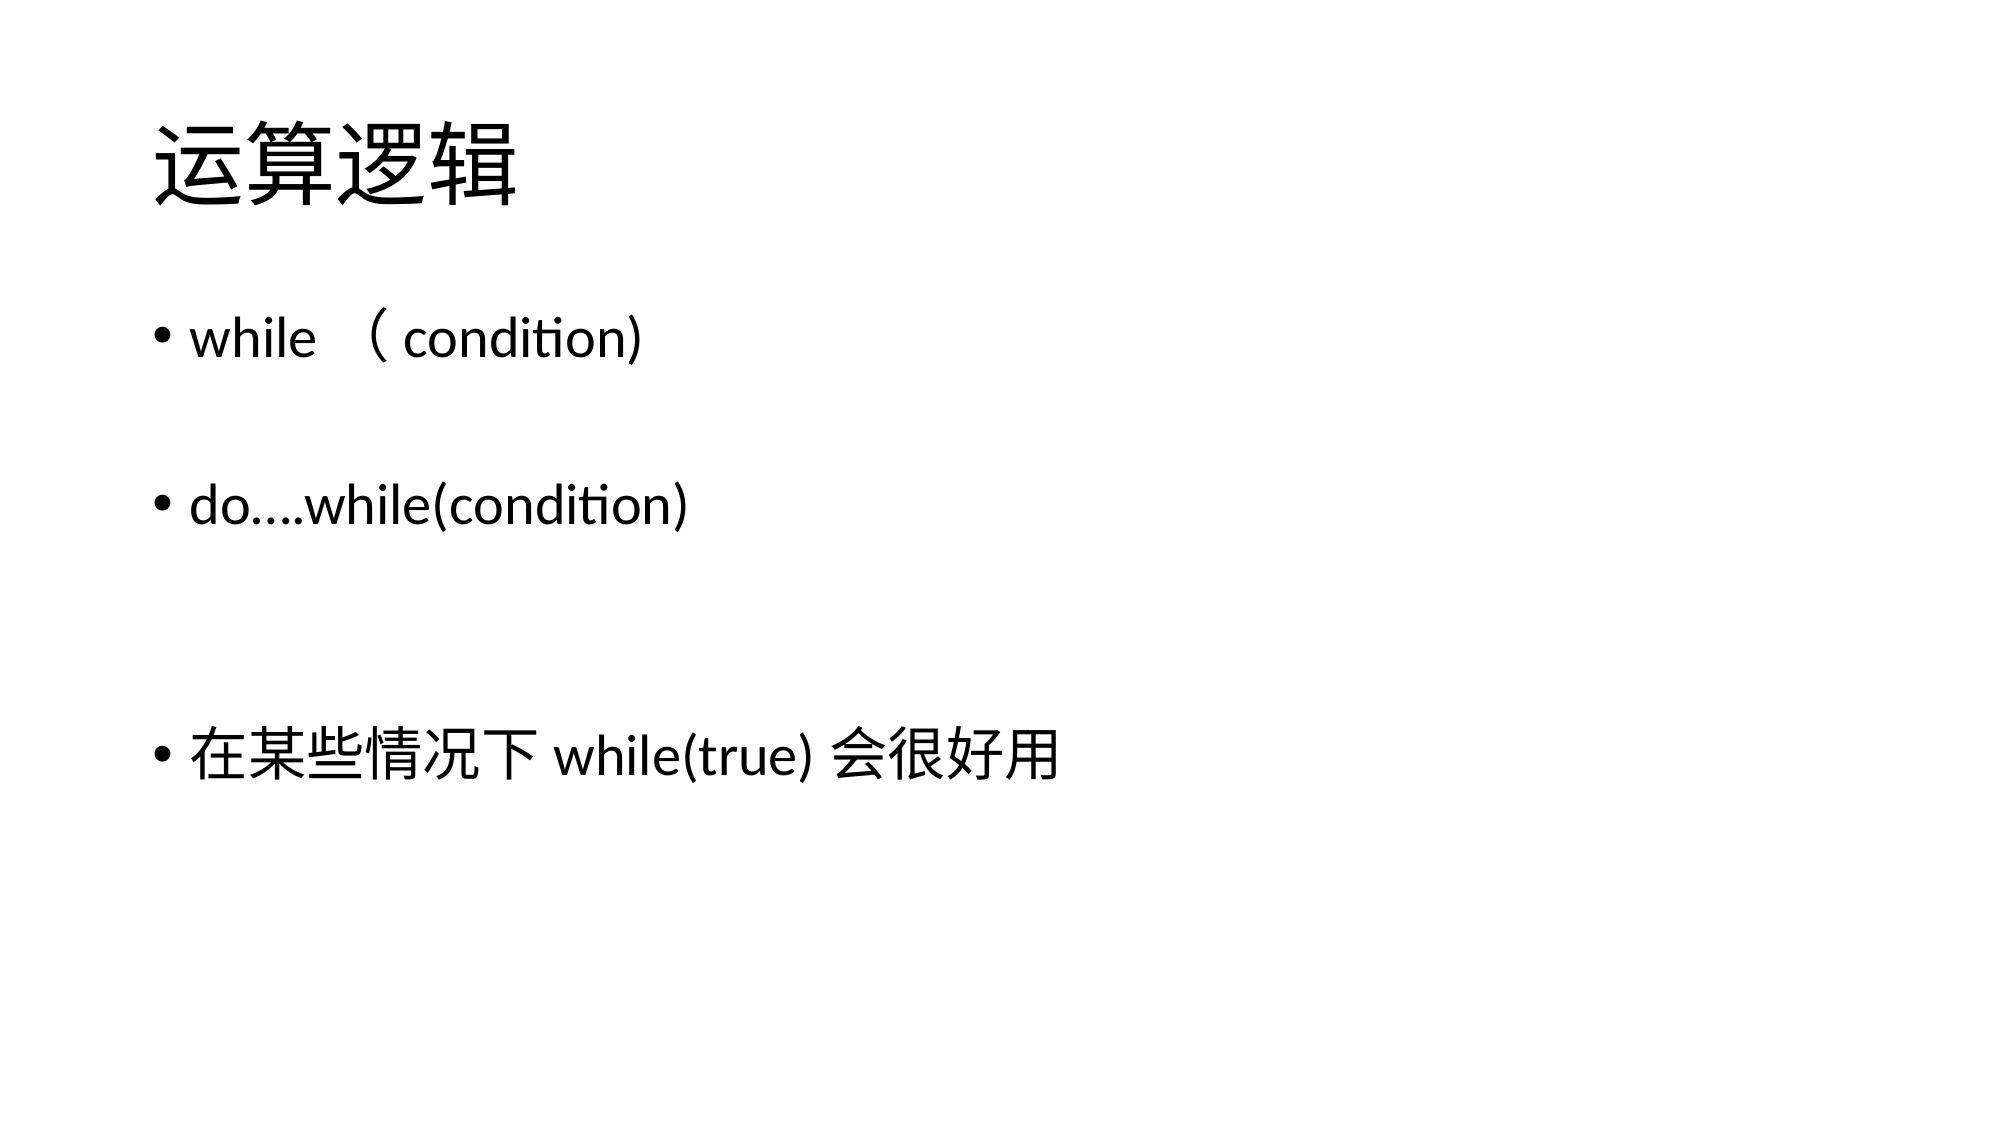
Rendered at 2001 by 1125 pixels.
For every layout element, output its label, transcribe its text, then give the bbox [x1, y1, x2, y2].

title 运算逻辑 [137, 59, 1863, 278]
list while（condition) do….while(condition) 在某些情况下while(true)会很好用 [137, 299, 1863, 1014]
